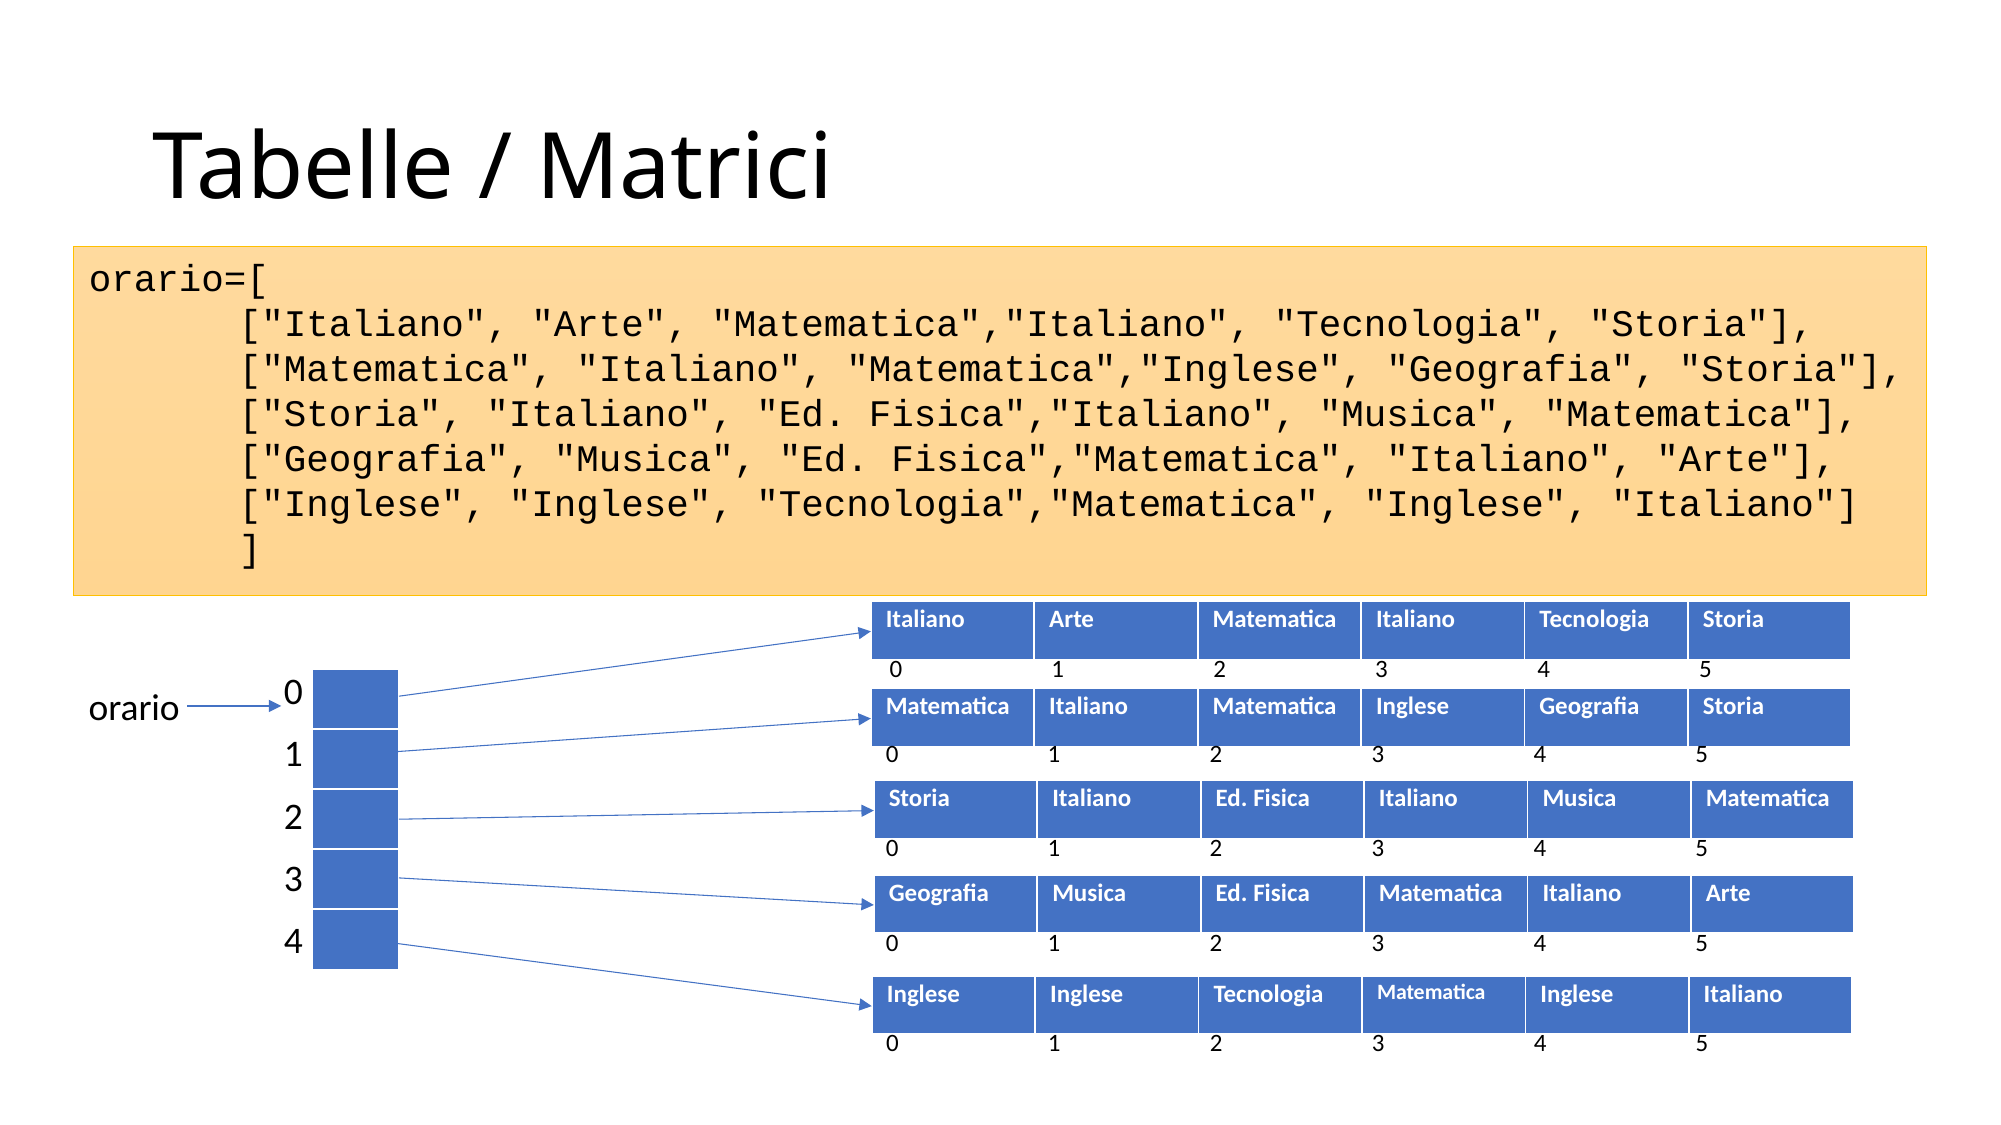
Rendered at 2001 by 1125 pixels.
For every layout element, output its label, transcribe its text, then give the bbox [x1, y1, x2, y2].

table_header 1 [1033, 1025, 1195, 1070]
table_cell 4 [269, 918, 325, 980]
table_header 5 [1680, 926, 1842, 971]
table_header Matematica [1199, 602, 1360, 651]
table_header 3 [1357, 926, 1519, 971]
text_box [395, 718, 871, 752]
table_header 0 [871, 926, 1033, 971]
table_header Italiano [1362, 602, 1524, 651]
table_header 4 [1519, 1025, 1681, 1070]
table_header Italiano [1690, 977, 1851, 1033]
table_header Storia [1689, 689, 1850, 746]
table_header 0 [871, 1025, 1033, 1070]
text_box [389, 942, 872, 1007]
table_header Arte [1035, 602, 1197, 651]
table_header [325, 670, 398, 728]
table_header 5 [1684, 651, 1846, 696]
table_cell 3 [269, 855, 325, 918]
table_header 4 [1519, 830, 1680, 875]
table_header Inglese [873, 977, 1034, 1025]
table_header 2 [1195, 736, 1357, 781]
table_header 2 [1195, 830, 1357, 875]
table_header 1 [1033, 926, 1195, 971]
table_header 1 [1033, 830, 1195, 875]
table_header Ed. Fisica [1202, 781, 1363, 830]
table_header Inglese [1036, 977, 1198, 1025]
table_header 3 [1357, 736, 1519, 781]
table_header 1 [1033, 736, 1195, 781]
table_cell 2 [269, 793, 325, 855]
table_header Matematica [1363, 977, 1525, 1025]
table_header Tecnologia [1199, 977, 1361, 1025]
table_header Storia [1689, 602, 1850, 659]
table_header 3 [1357, 1025, 1519, 1070]
table_header 3 [1360, 651, 1522, 696]
table_header Tecnologia [1525, 602, 1687, 651]
table_header Matematica [1692, 781, 1853, 838]
table_header 4 [1519, 736, 1680, 781]
table_header 2 [1198, 651, 1360, 696]
table_header Matematica [1365, 876, 1527, 926]
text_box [398, 810, 874, 820]
table_header Ed. Fisica [1202, 876, 1363, 926]
table_header 0 [871, 830, 1033, 875]
table_header 4 [1522, 651, 1684, 696]
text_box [398, 631, 871, 697]
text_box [73, 675, 282, 737]
table_header Inglese [1362, 696, 1524, 736]
table_header 3 [1357, 830, 1519, 875]
table_header Italiano [1038, 781, 1200, 830]
table_header Italiano [1035, 696, 1197, 736]
title Tabelle / Matrici [137, 59, 1863, 246]
table_header 5 [1681, 1025, 1843, 1070]
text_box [398, 877, 874, 905]
table_header 1 [1036, 651, 1198, 696]
table_header Matematica [872, 689, 1033, 736]
table_header 4 [1519, 926, 1680, 971]
table_cell [325, 910, 398, 969]
table_header 0 [871, 736, 1033, 781]
table_header Matematica [1199, 696, 1360, 736]
table_cell 1 [269, 731, 325, 793]
table_header Italiano [872, 602, 1033, 659]
table_header Arte [1692, 876, 1853, 932]
table_header 5 [1680, 736, 1842, 781]
table_header Geografia [1525, 696, 1687, 736]
table_header 2 [1195, 926, 1357, 971]
list orario=[ ["Italiano", "Arte", "Matematica","Italiano", "Tecnologia", "Storia"], ["Matematica", "Italiano", "Matematica","Inglese", "Geografia", "Storia"], ["Storia", "Italiano", "Ed. Fisica","Italiano", "Musica", "Matematica"], ["Geografia", "Musica", "Ed. Fisica","Matematica", "Italiano", "Arte"], ["Inglese", "Inglese", "Tecnologia","Matematica", "Inglese", "Italiano"] ] [73, 246, 1927, 596]
table_header 0 [269, 669, 325, 731]
table_header Italiano [1528, 876, 1690, 926]
table_header Geografia [875, 876, 1036, 926]
table_cell [325, 730, 398, 788]
table_header Musica [1038, 876, 1200, 926]
table_cell [325, 850, 398, 908]
table_header 2 [1195, 1025, 1357, 1070]
table_header Storia [875, 781, 1036, 830]
table_header 5 [1680, 830, 1842, 875]
table_header Inglese [1526, 977, 1688, 1025]
table_cell [325, 790, 398, 848]
table_header Italiano [1365, 781, 1527, 830]
table_header 0 [874, 651, 1036, 696]
table_header Musica [1528, 781, 1690, 830]
